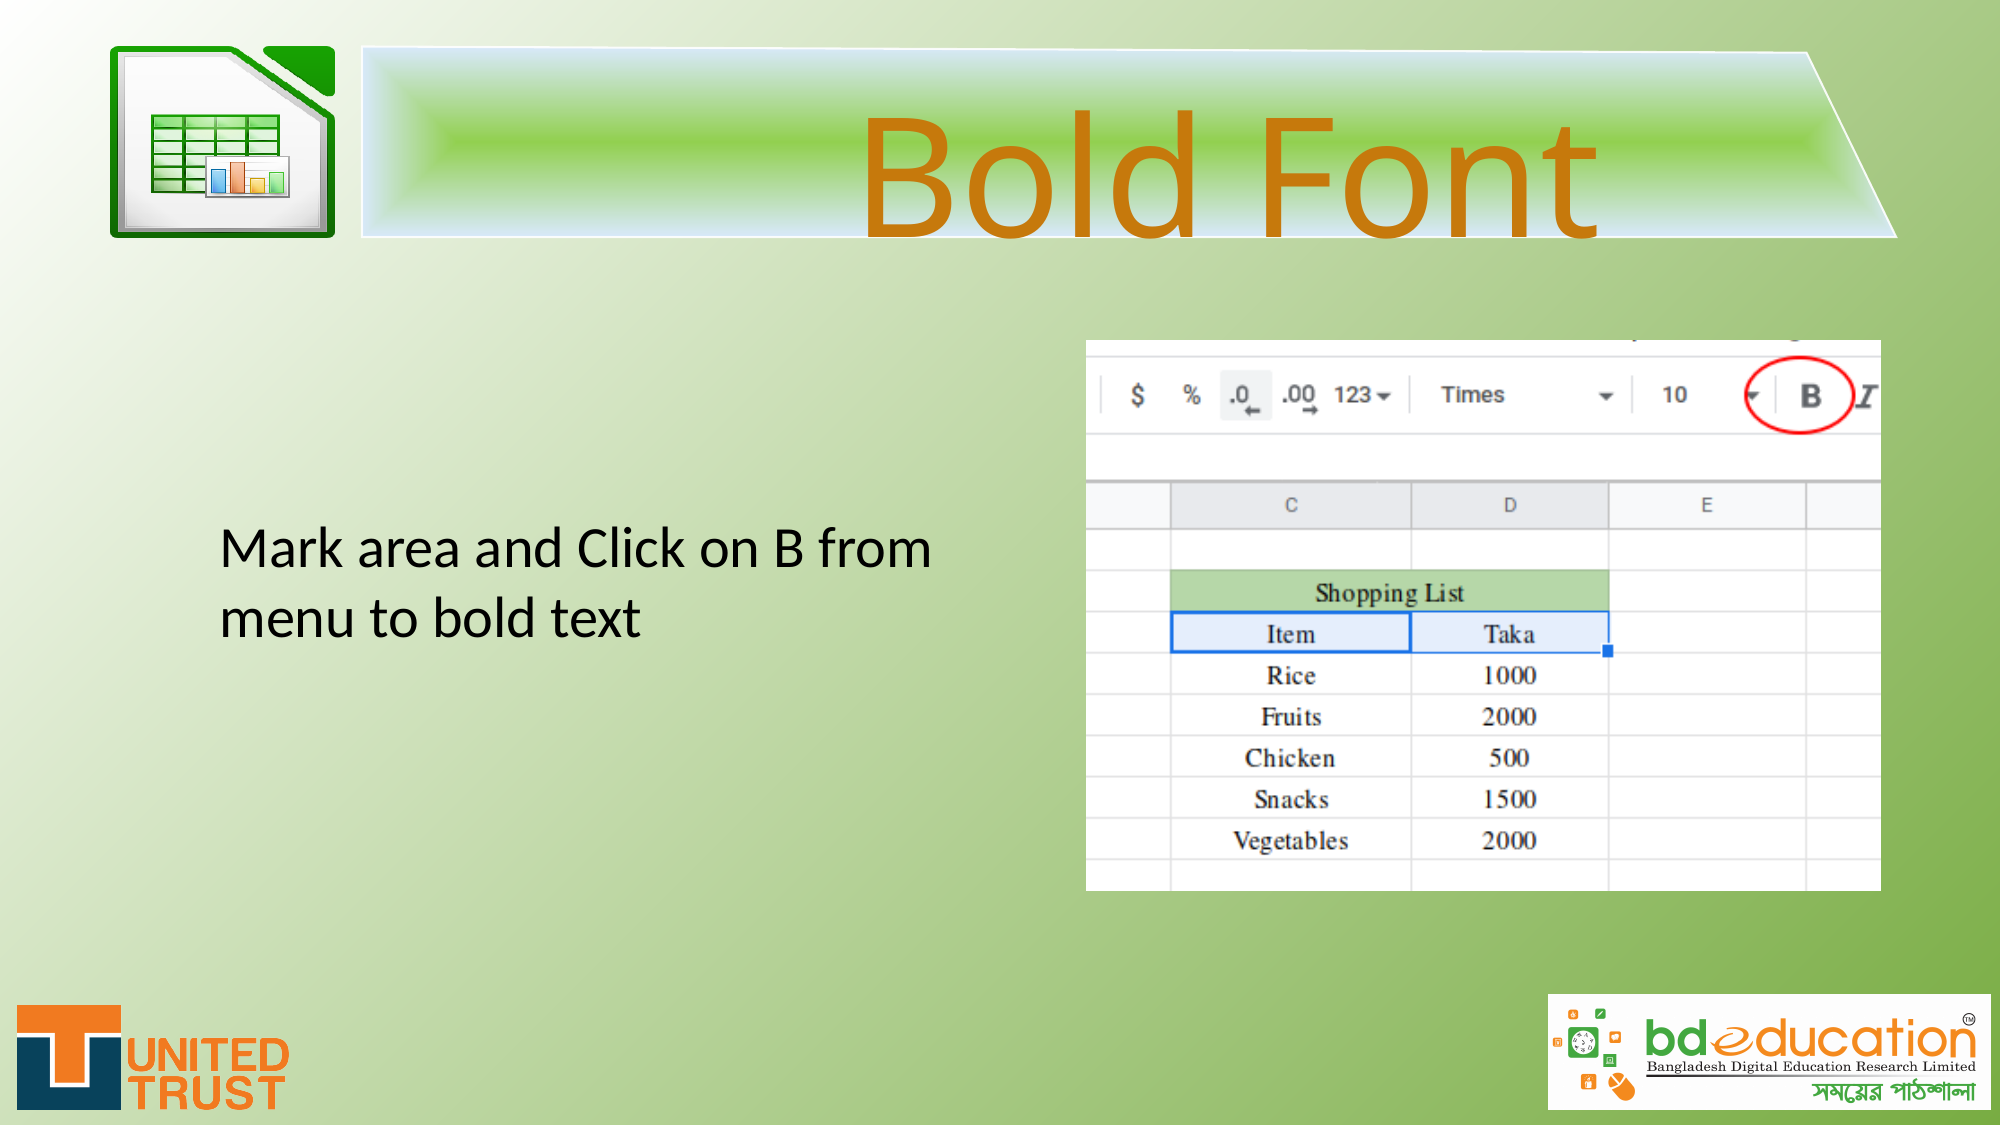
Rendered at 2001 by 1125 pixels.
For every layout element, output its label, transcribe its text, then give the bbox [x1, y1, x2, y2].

picture [84, 46, 362, 238]
picture [17, 1005, 289, 1110]
text_box Mark area and Click on B from menu to bold text [204, 502, 1039, 657]
text_box Bold Font [361, 63, 1922, 279]
picture [1086, 340, 1881, 891]
picture [1548, 994, 1991, 1110]
text_box [360, 45, 1813, 63]
